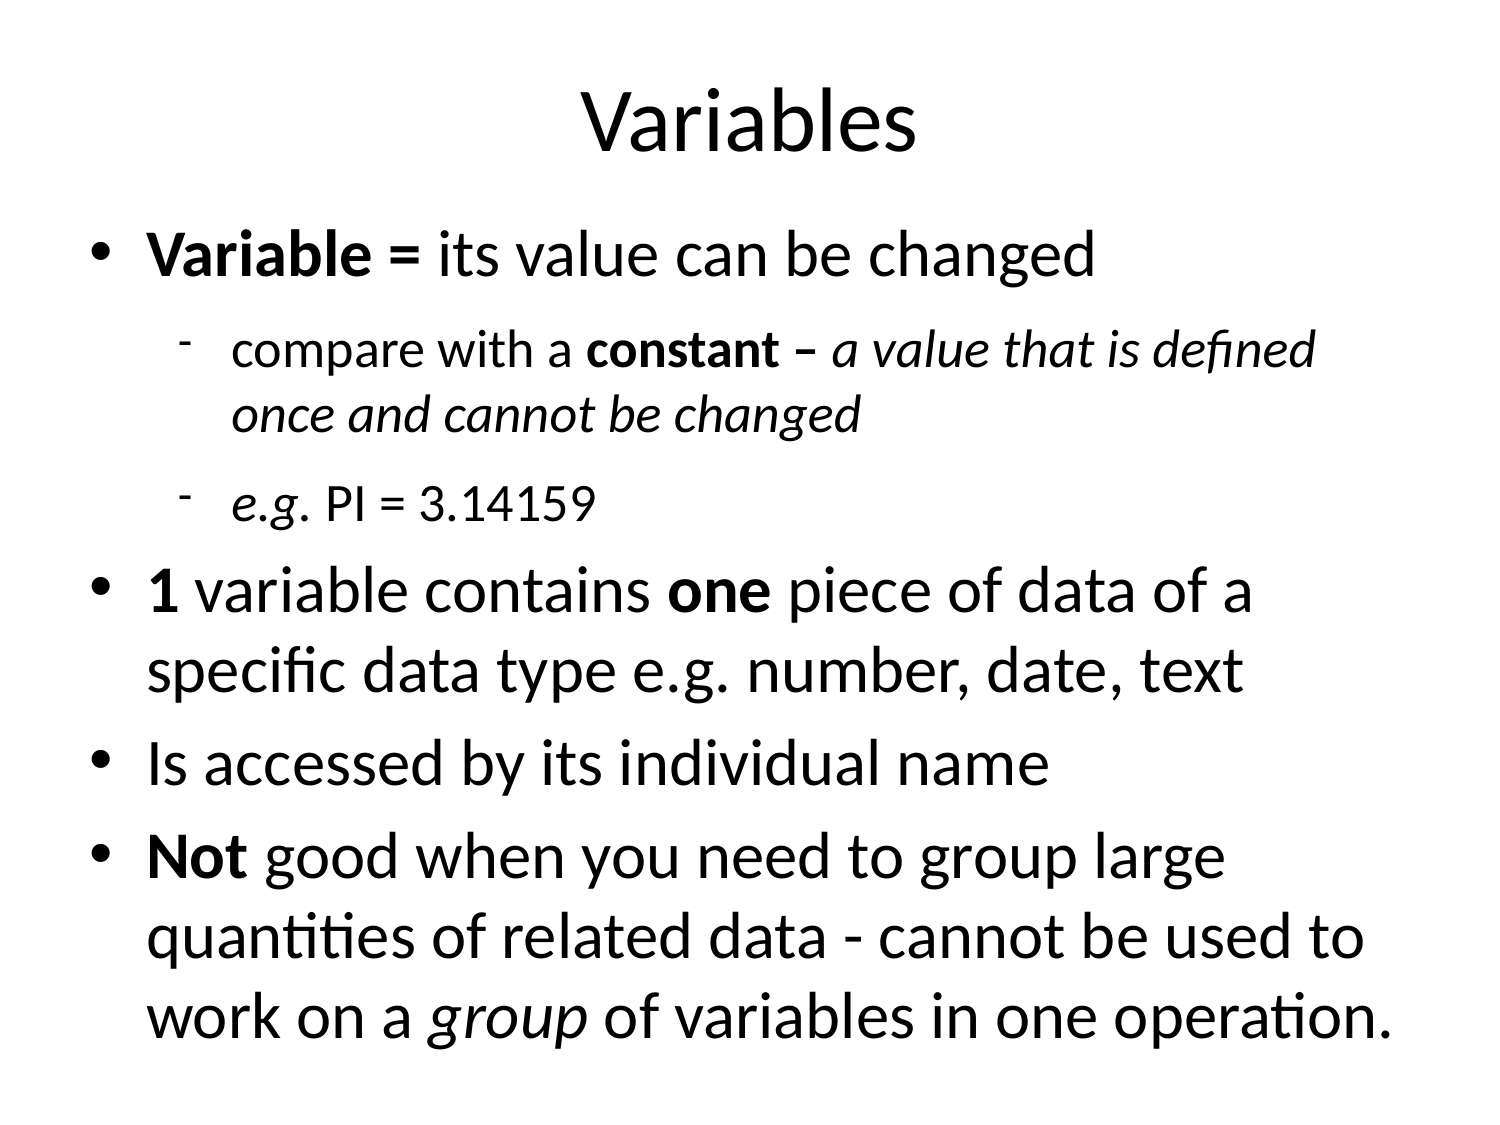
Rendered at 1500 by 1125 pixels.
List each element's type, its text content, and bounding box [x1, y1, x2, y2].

list Variable = its value can be changed compare with a constant – a value that is defined once and cannot be changed e.g. PI = 3.14159 1 variable contains one piece of data of a specific data type e.g. number, date, text Is accessed by its individual name Not good when you need to group large quantities of related data - cannot be used to work on a group of variables in one operation. [75, 202, 1425, 945]
title Variables [75, 45, 1425, 185]
